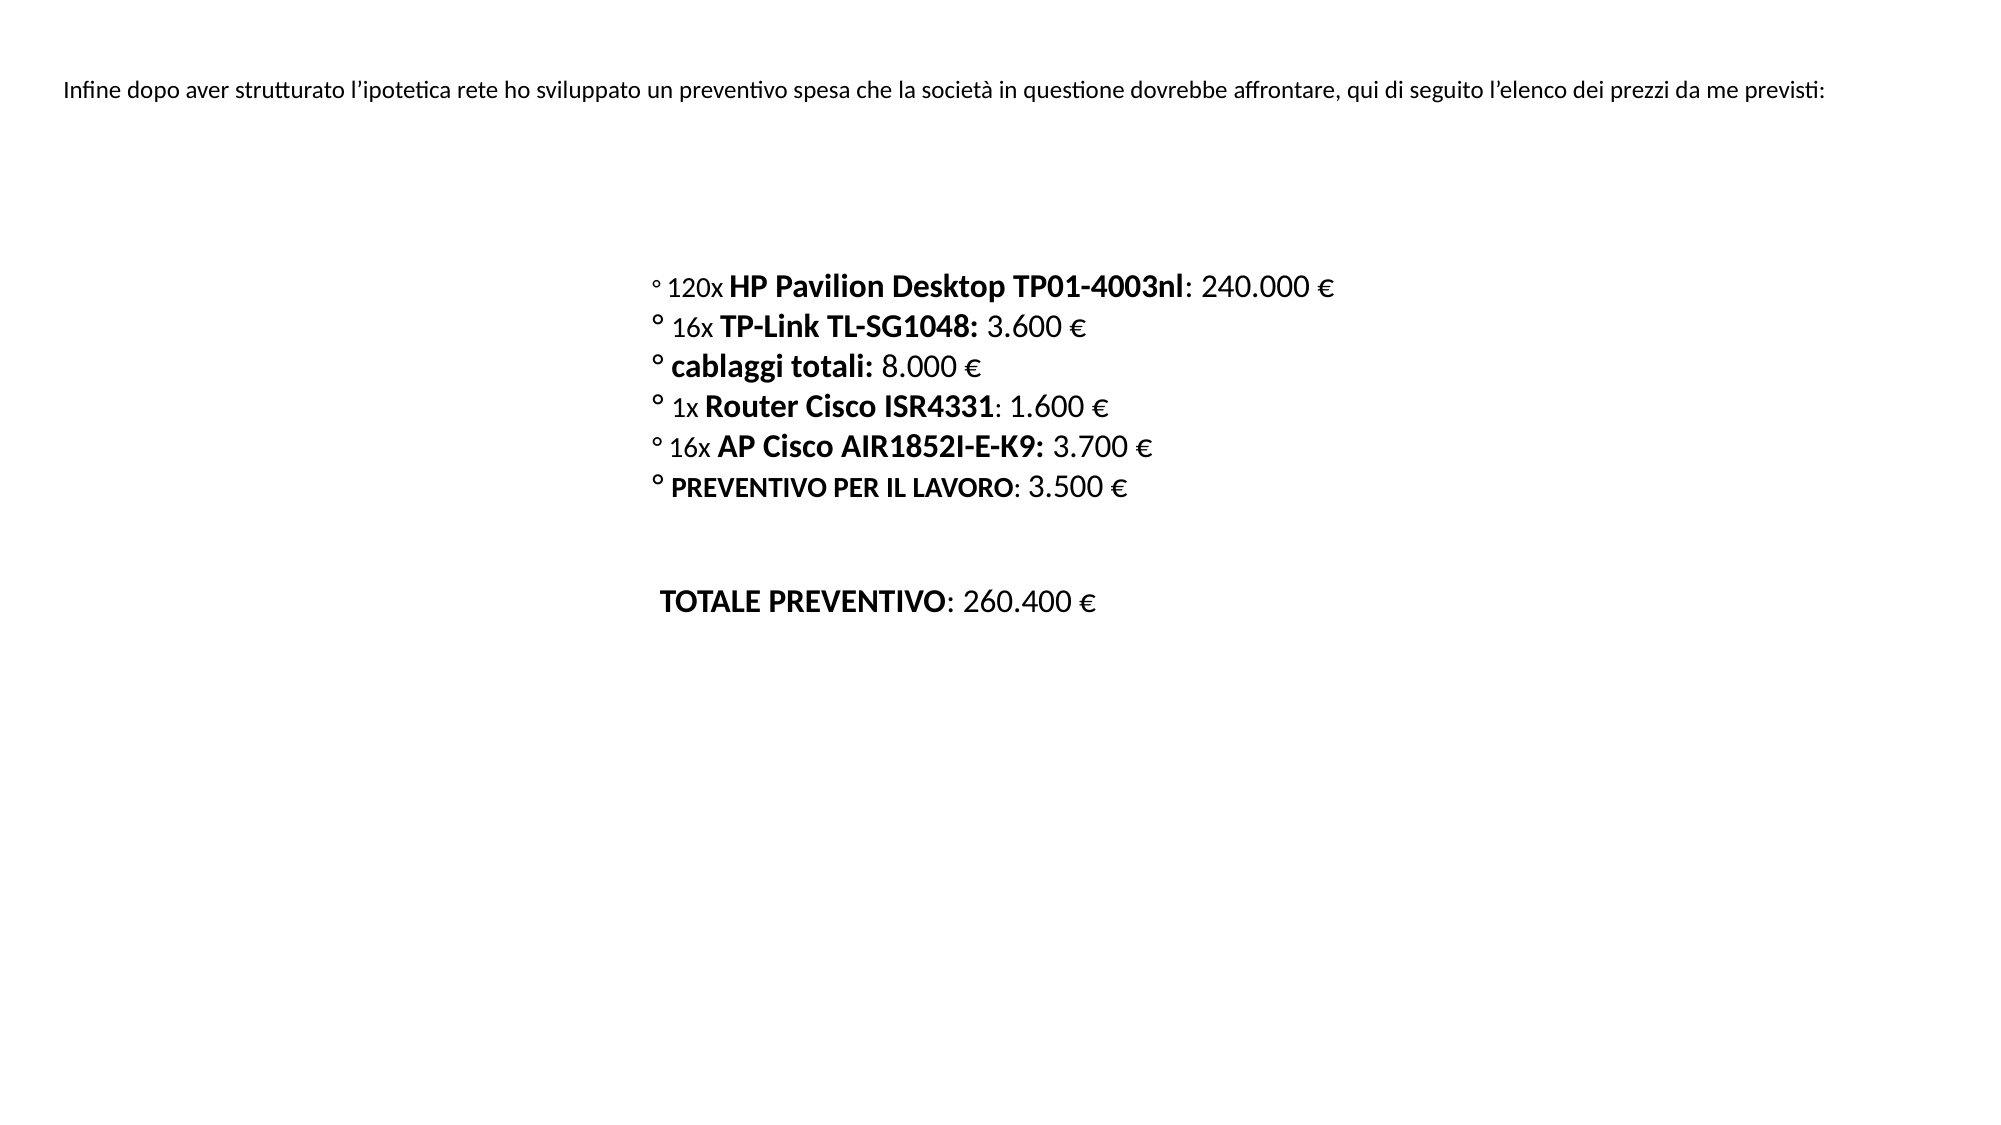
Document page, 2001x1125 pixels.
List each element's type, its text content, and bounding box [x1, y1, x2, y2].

text_box Infine dopo aver strutturato l’ipotetica rete ho sviluppato un preventivo spesa che la società in questione dovrebbe affrontare, qui di seguito l’elenco dei prezzi da me previsti: [48, 66, 1946, 112]
text_box ° 120x HP Pavilion Desktop TP01-4003nl: 240.000 € ° 16x TP-Link TL-SG1048: 3.600 € ° cablaggi totali: 8.000 € ° 1x Router Cisco ISR4331: 1.600 € ° 16x AP Cisco AIR1852I-E-K9: 3.700 € ° PREVENTIVO PER IL LAVORO: 3.500 € TOTALE PREVENTIVO: 260.400 € [637, 256, 1357, 691]
